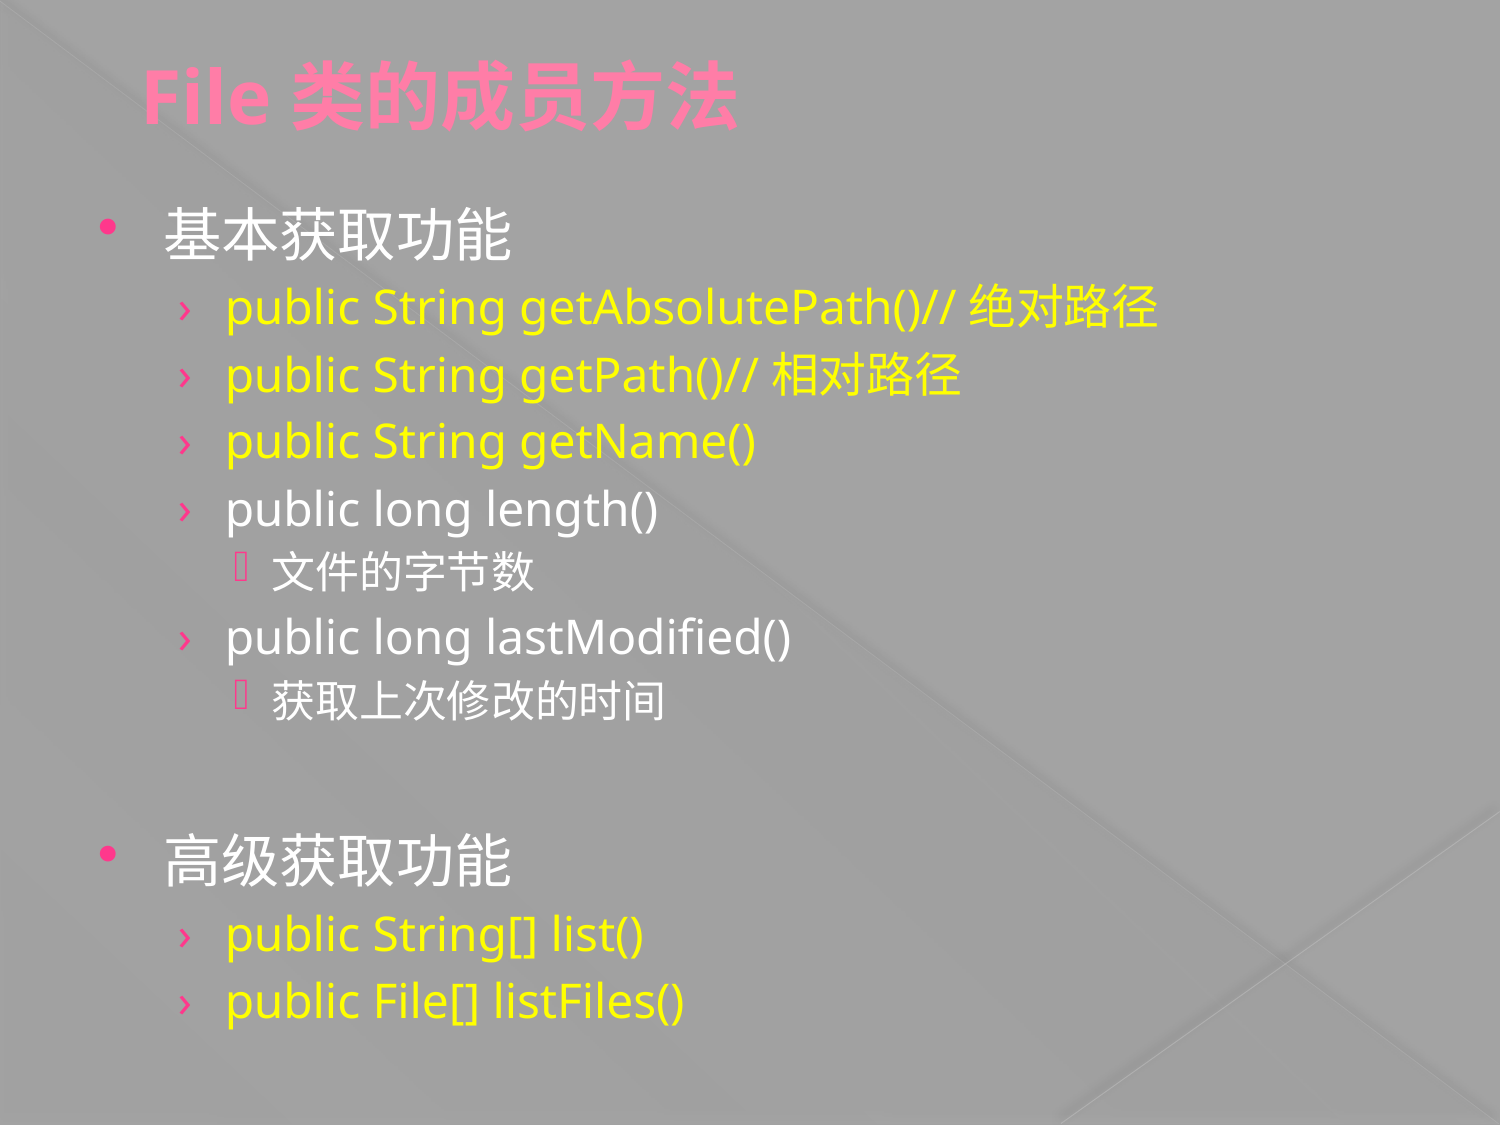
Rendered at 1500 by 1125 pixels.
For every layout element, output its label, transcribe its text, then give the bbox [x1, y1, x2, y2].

list 基本获取功能 public String getAbsolutePath()//绝对路径 public String getPath()//相对路径 public String getName() public long length() 文件的字节数 public long lastModified() 获取上次修改的时间 高级获取功能 public String[] list() public File[] listFiles() [75, 190, 1425, 1059]
title File类的成员方法 [46, 29, 1397, 159]
